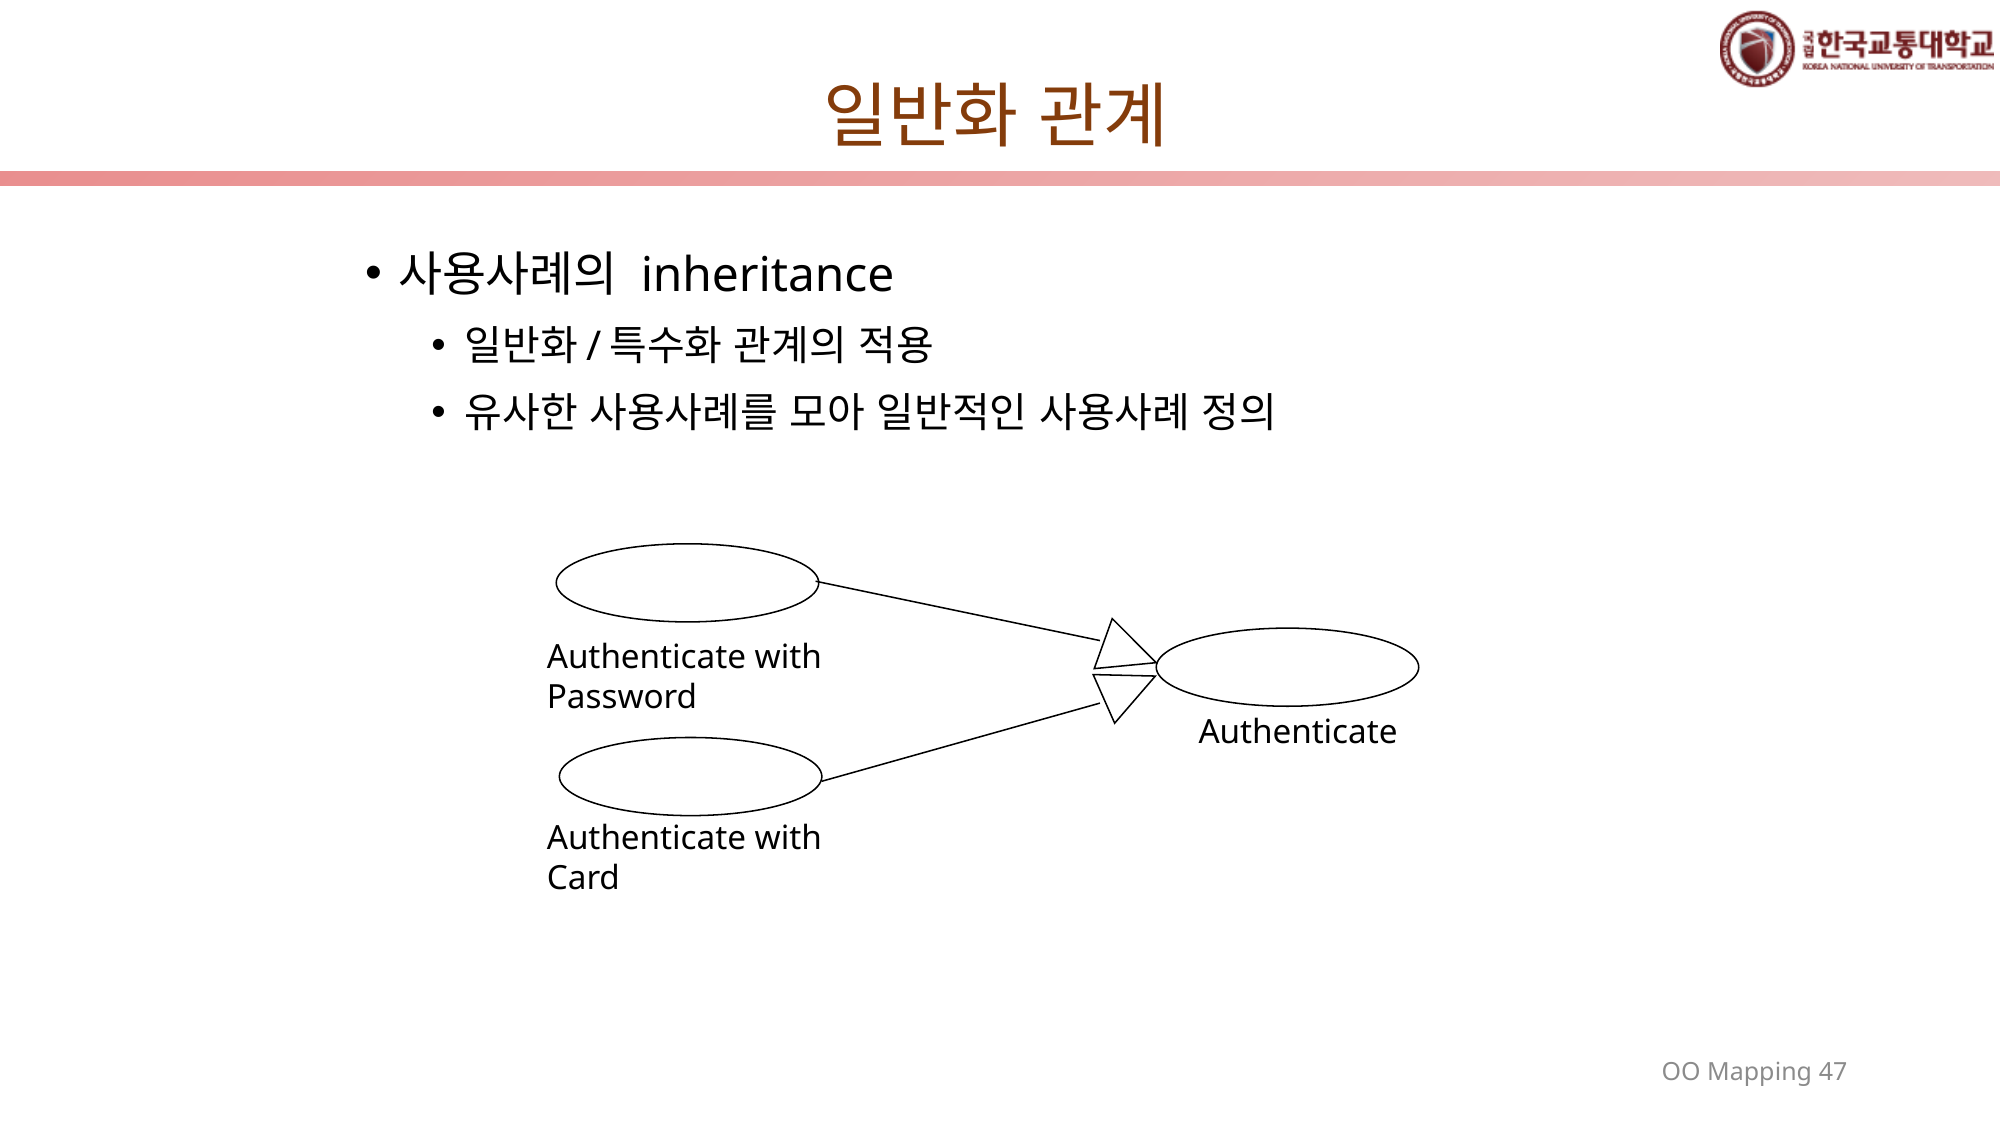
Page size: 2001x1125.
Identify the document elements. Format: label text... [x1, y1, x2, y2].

text_box [556, 543, 819, 622]
slide_number 47 [1412, 1042, 1863, 1103]
text_box Authenticate with Card [532, 809, 838, 904]
text_box [1094, 618, 1157, 669]
text_box Authenticate with Password [532, 627, 838, 723]
list 사용사례의 inheritance 일반화/특수화 관계의 적용 유사한 사용사례를 모아 일반적인 사용사례 정의 [350, 224, 1663, 446]
text_box Authenticate [1183, 702, 1413, 758]
text_box [1156, 628, 1419, 702]
title 일반화 관계 [89, 72, 1924, 165]
picture [1720, 5, 1994, 92]
text_box [559, 737, 822, 809]
text_box [1093, 674, 1156, 724]
